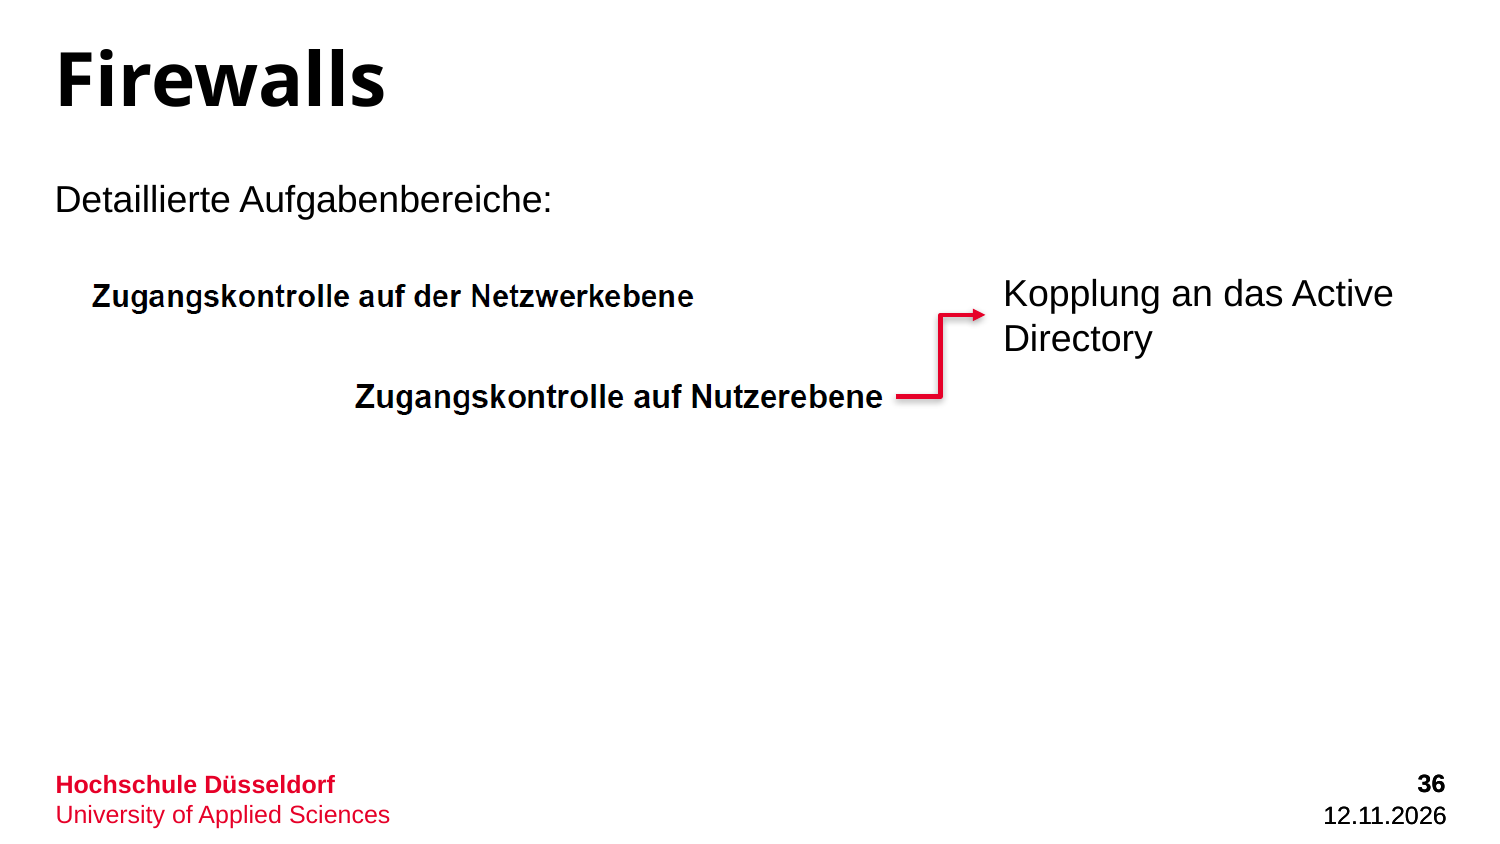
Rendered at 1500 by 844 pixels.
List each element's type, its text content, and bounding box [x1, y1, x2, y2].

text_box Kopplung an das Active Directory [988, 261, 1500, 367]
title Firewalls [39, 24, 1461, 160]
text_box 23.11.2022 [1305, 785, 1463, 844]
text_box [895, 314, 986, 397]
picture [84, 279, 708, 316]
text_box Detaillierte Aufgabenbereiche: [39, 167, 1366, 228]
text_box 36 [1283, 759, 1461, 815]
picture [343, 373, 896, 420]
